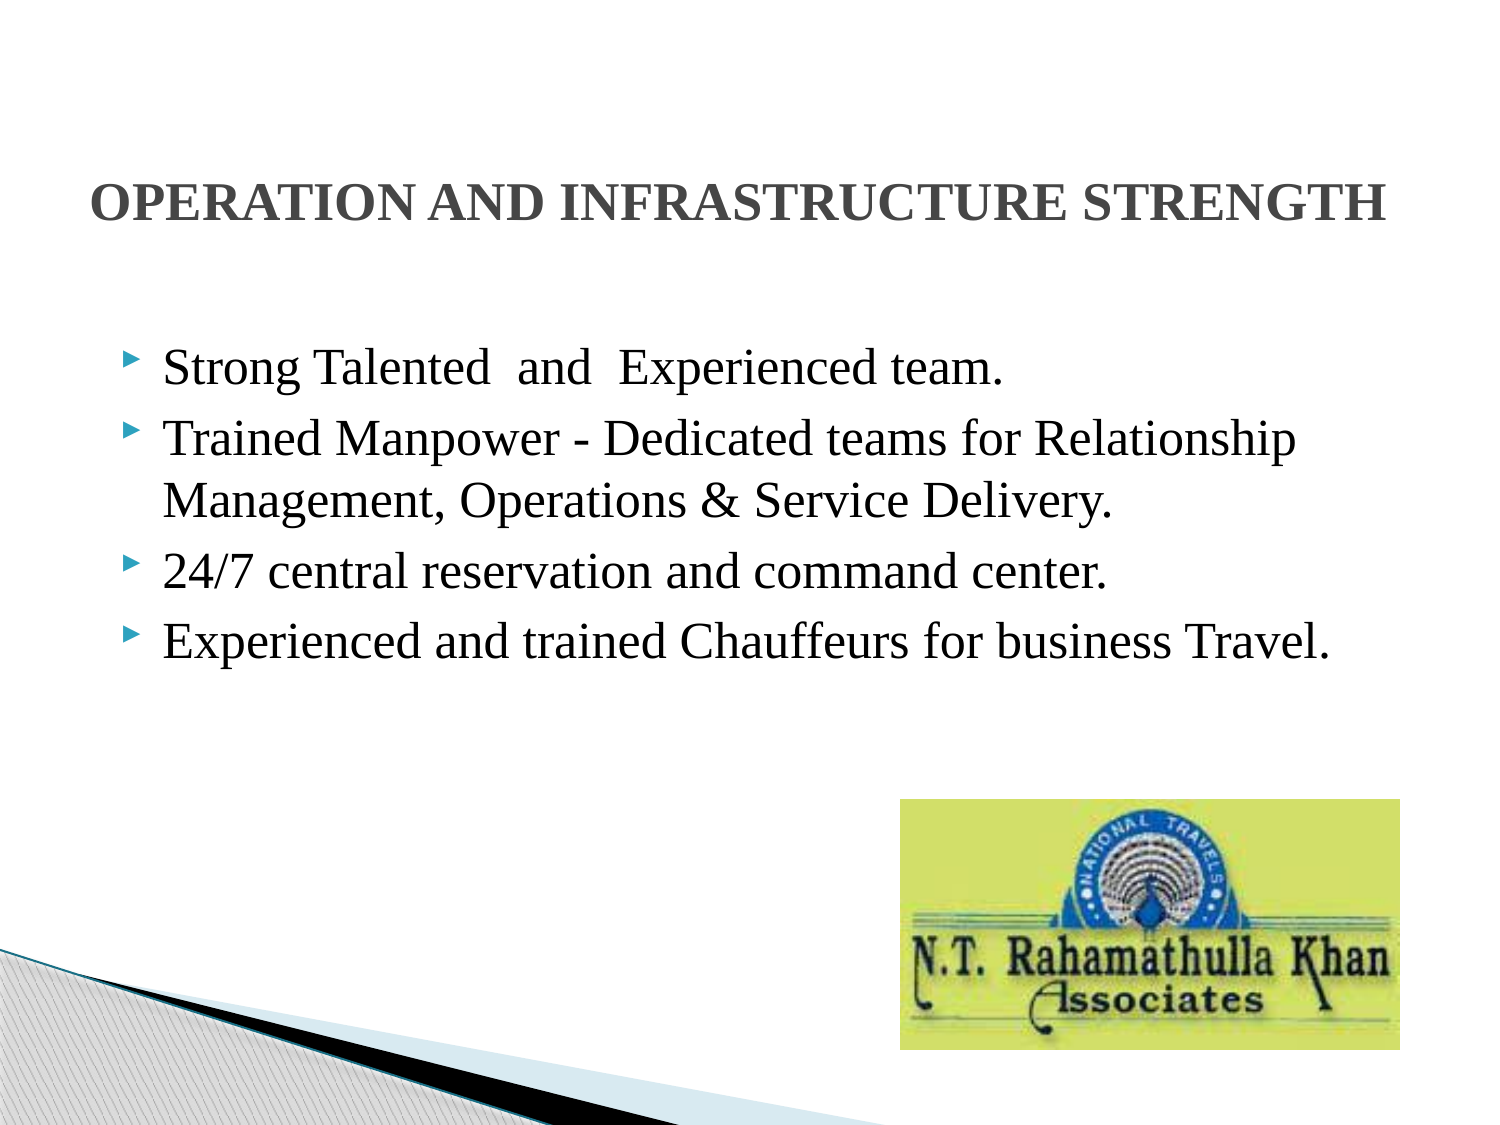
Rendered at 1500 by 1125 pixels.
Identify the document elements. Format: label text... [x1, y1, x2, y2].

picture [899, 799, 1401, 1051]
list Strong Talented and Experienced team. Trained Manpower - Dedicated teams for Relationship Management, Operations & Service Delivery. 24/7 central reservation and command center. Experienced and trained Chauffeurs for business Travel. [87, 324, 1438, 900]
title OPERATION AND INFRASTRUCTURE STRENGTH [75, 137, 1425, 325]
